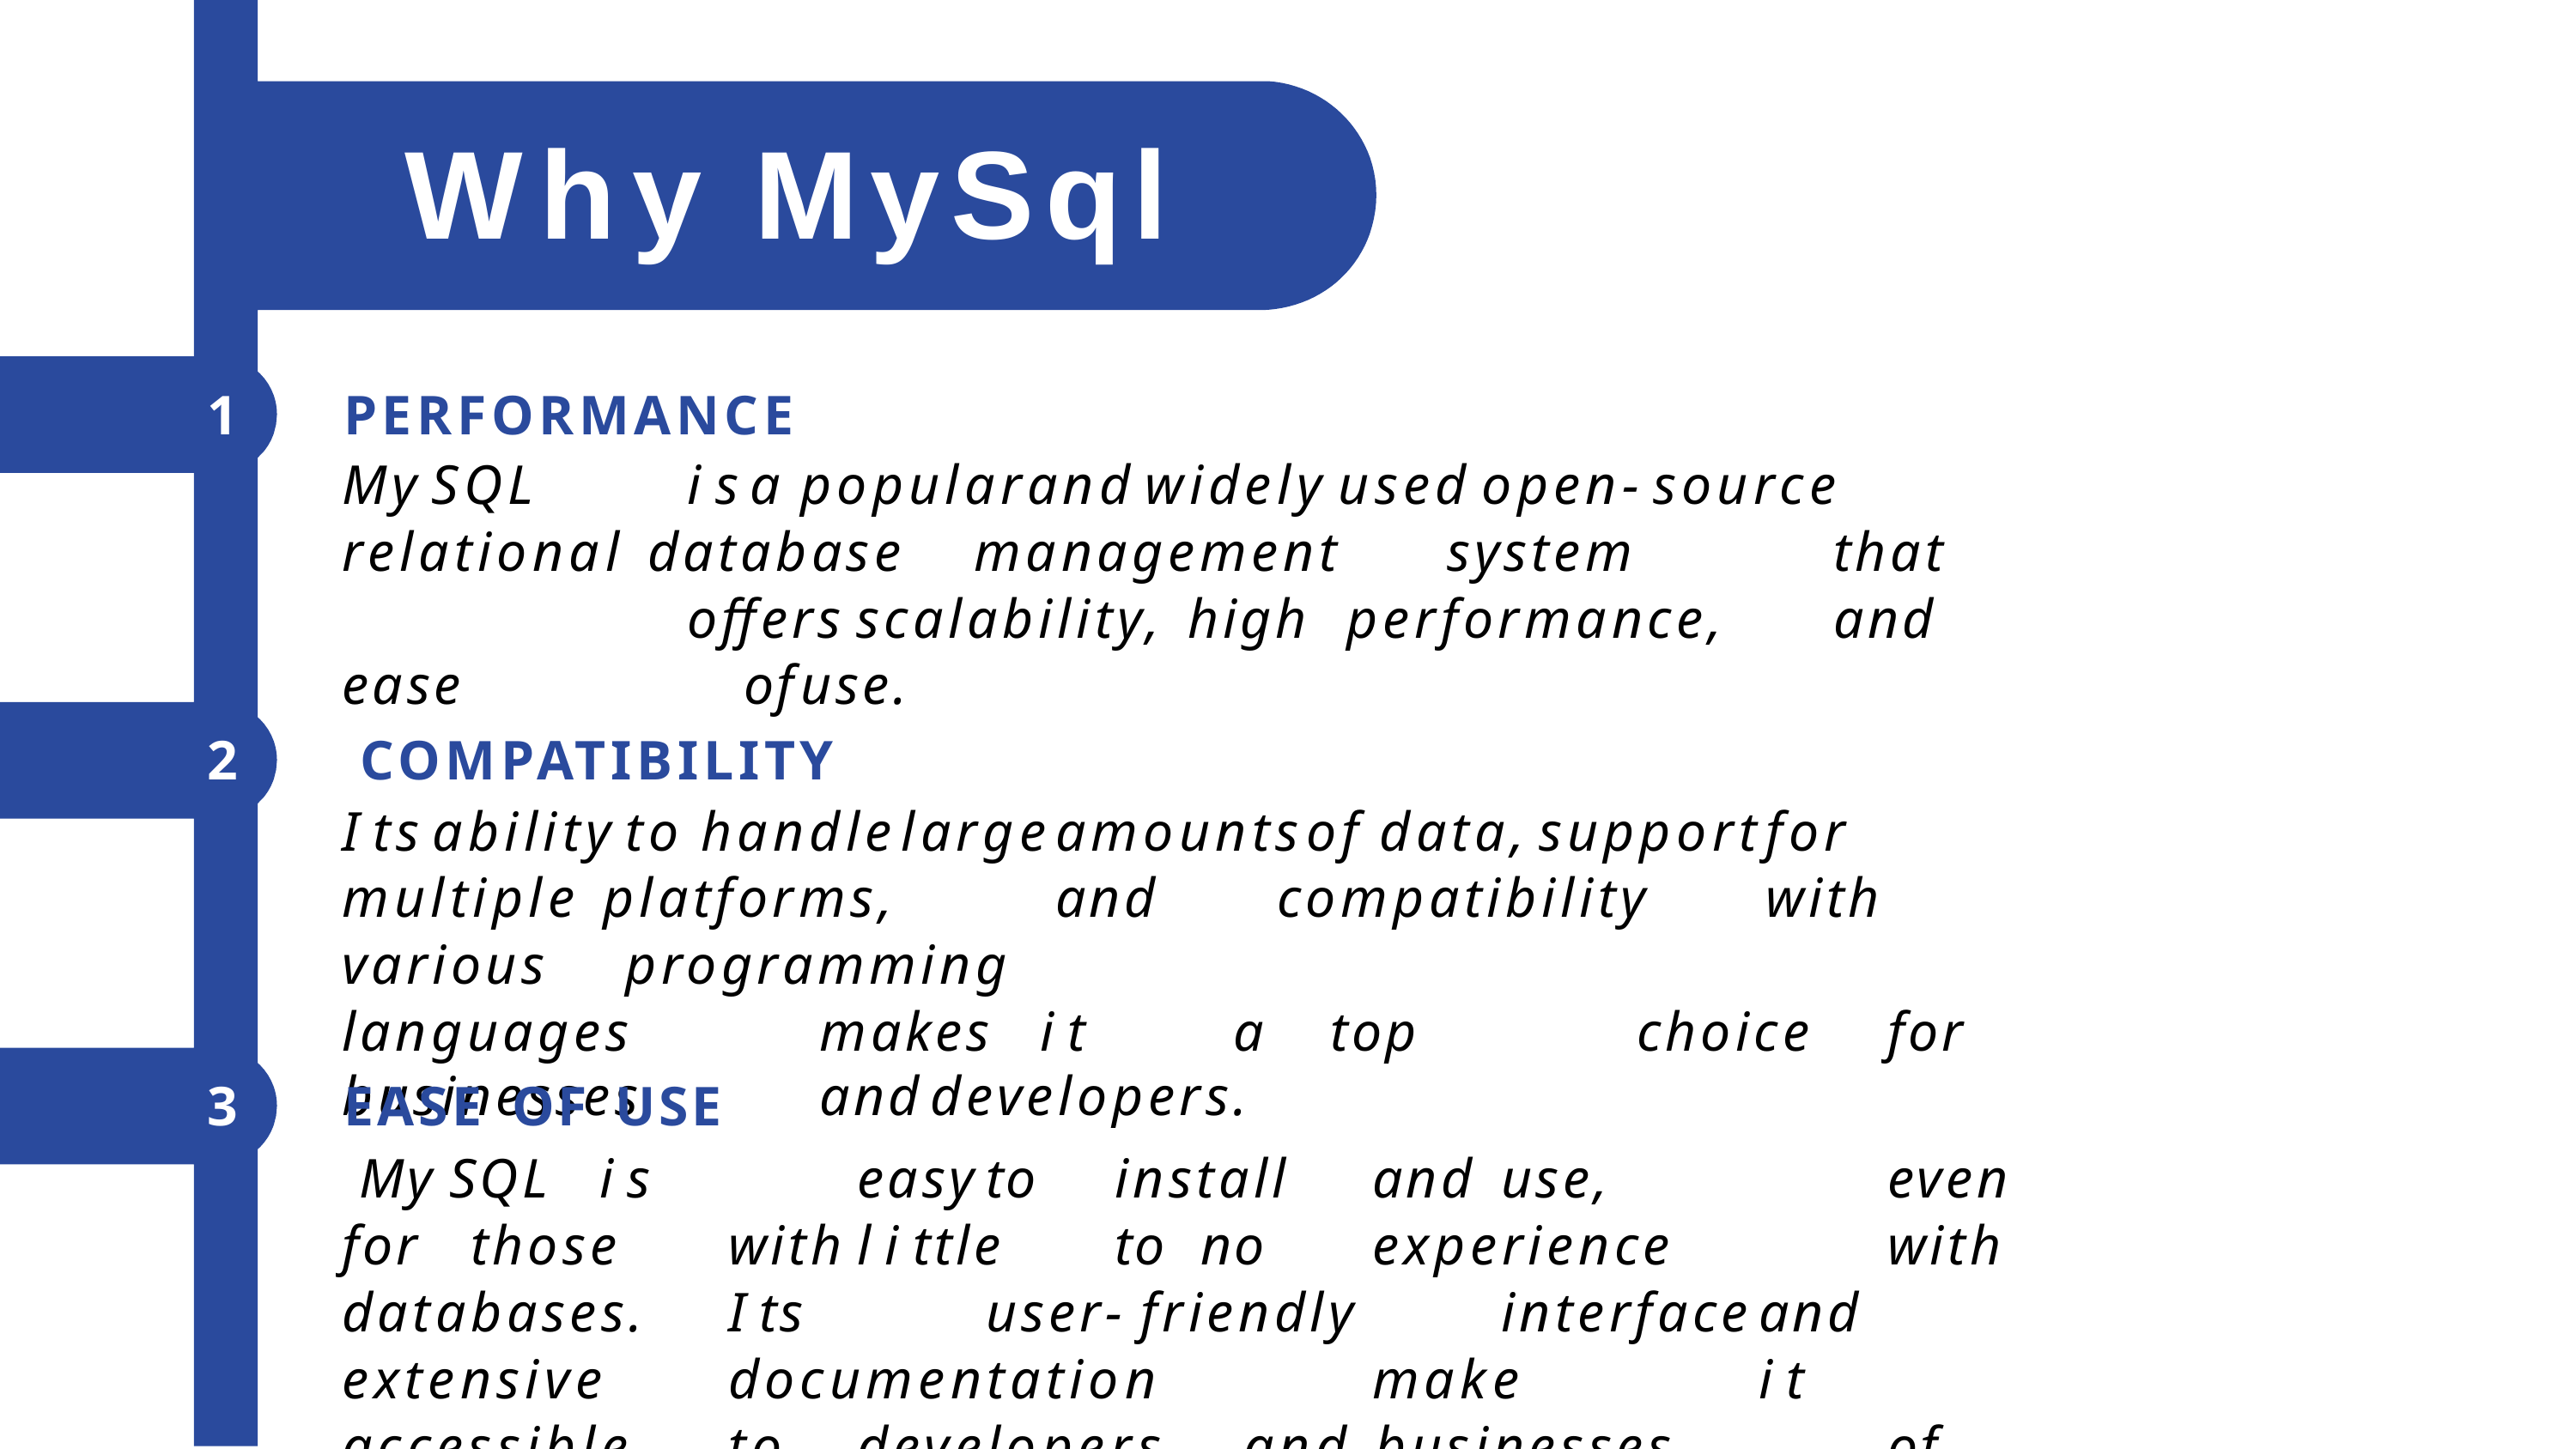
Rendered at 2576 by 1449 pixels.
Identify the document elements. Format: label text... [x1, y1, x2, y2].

text_box COMPATIBILITY I ts ability to handle large amounts of data, support for multiple platforms, and compatibility with various programming languages makes i t a top choice for businesses and developers. [340, 718, 2082, 1127]
text_box [0, 0, 1376, 1446]
text_box 3 EASE OF USE My SQL i s easy to install and use, even for those with l i ttle to no experience with databases. I ts user- friendly interface and extensive documentation make i t accessible to developers and businesses of all levels. [205, 1063, 2043, 1449]
text_box 1 PERFORMANCE My SQL i s a popular and widely used open- source relational database management system that offers scalability, high performance, and ease of use. [205, 373, 1959, 716]
text_box 2 [205, 724, 241, 791]
title Why MySql [403, 112, 1184, 356]
